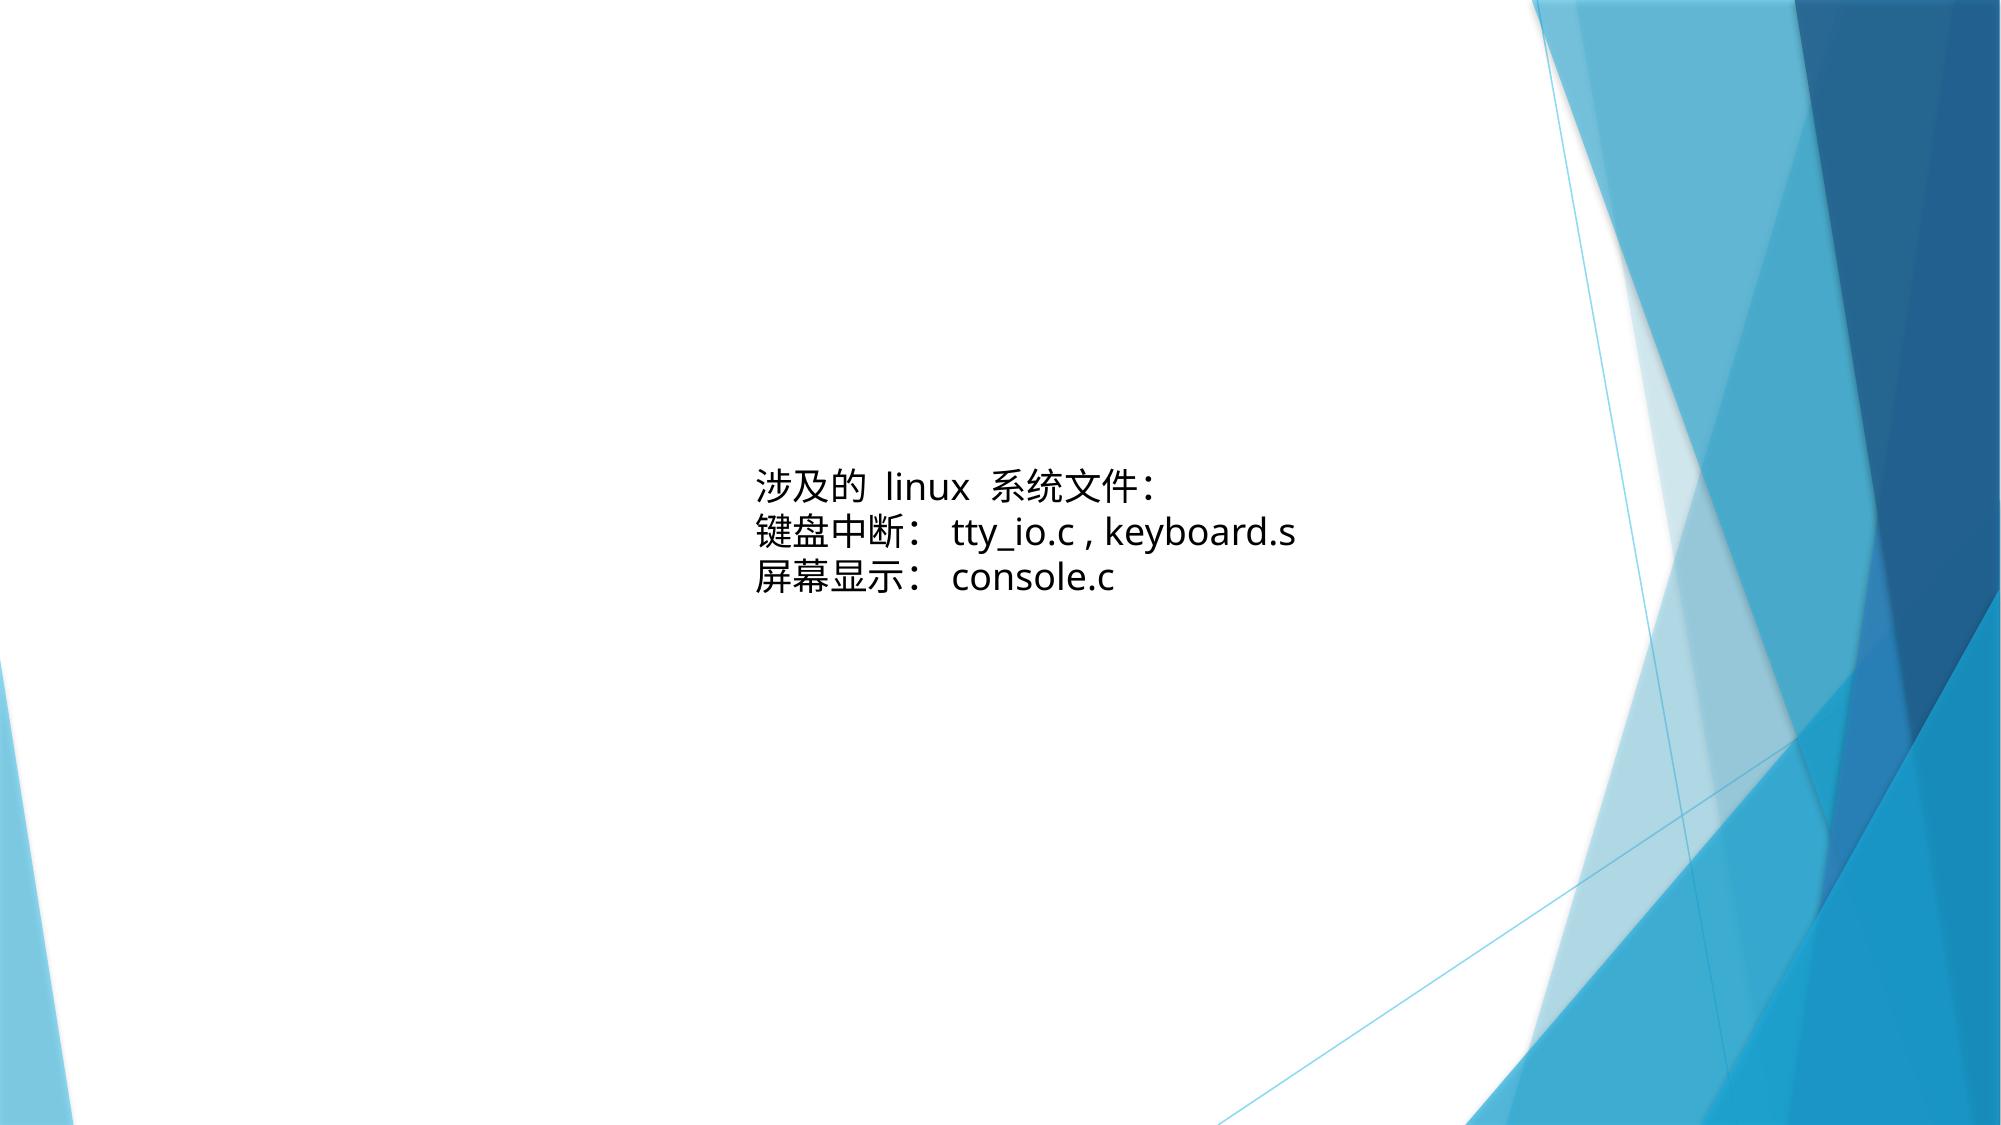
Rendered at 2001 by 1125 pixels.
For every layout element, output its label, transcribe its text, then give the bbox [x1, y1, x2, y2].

text_box 涉及的 linux 系统文件： 键盘中断：tty_io.c , keyboard.s 屏幕显示：console.c [739, 455, 1312, 606]
